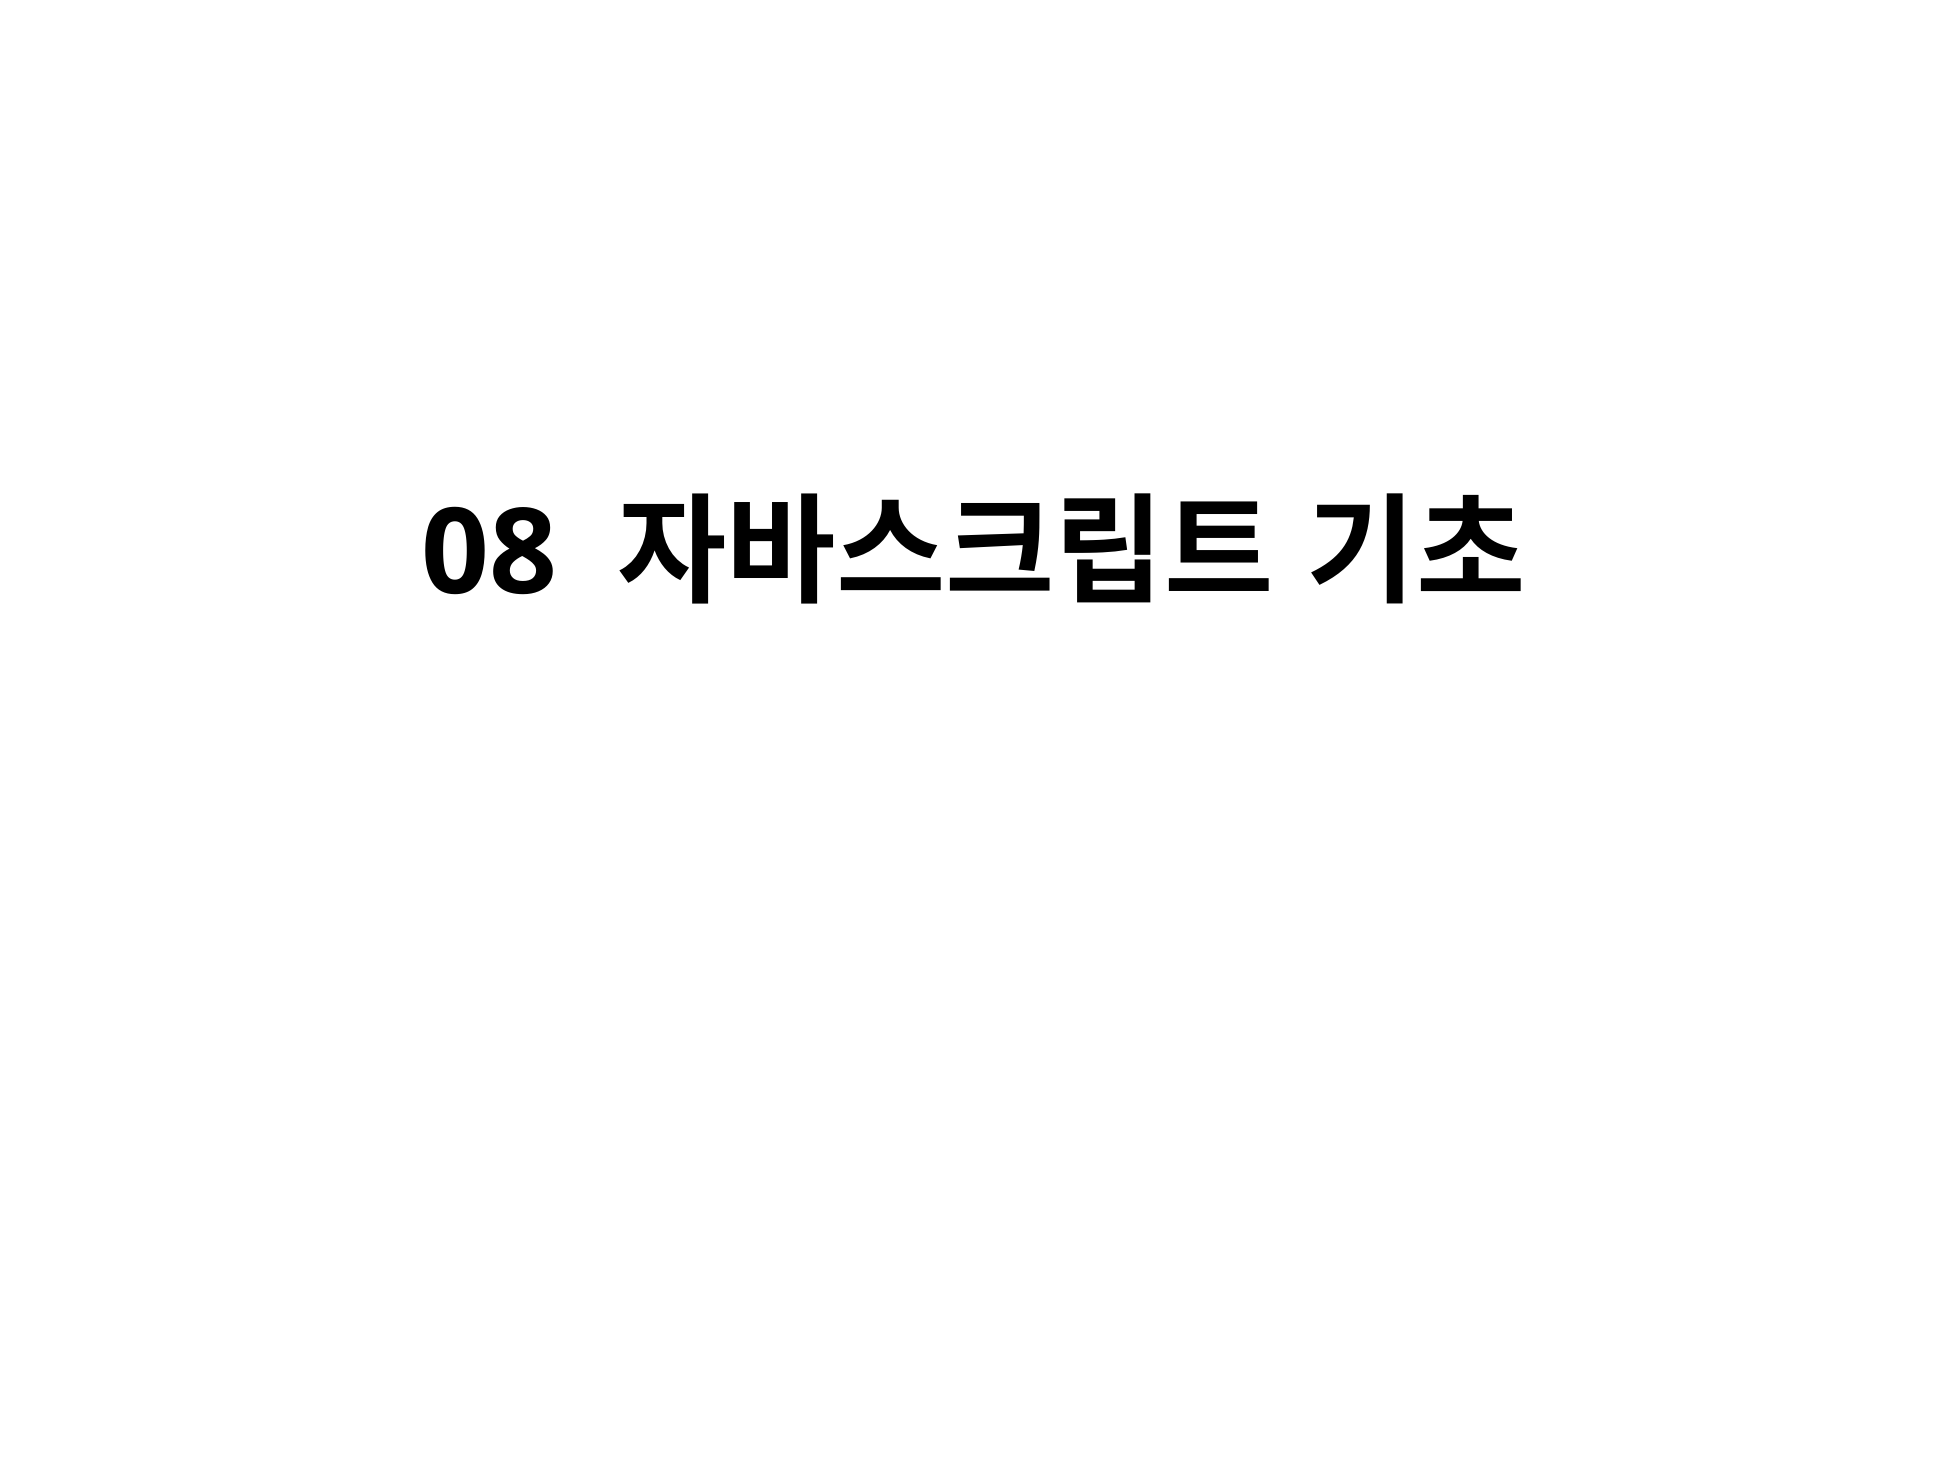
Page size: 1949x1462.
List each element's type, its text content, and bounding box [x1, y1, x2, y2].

title 08 자바스크립트 기초 [146, 454, 1803, 768]
